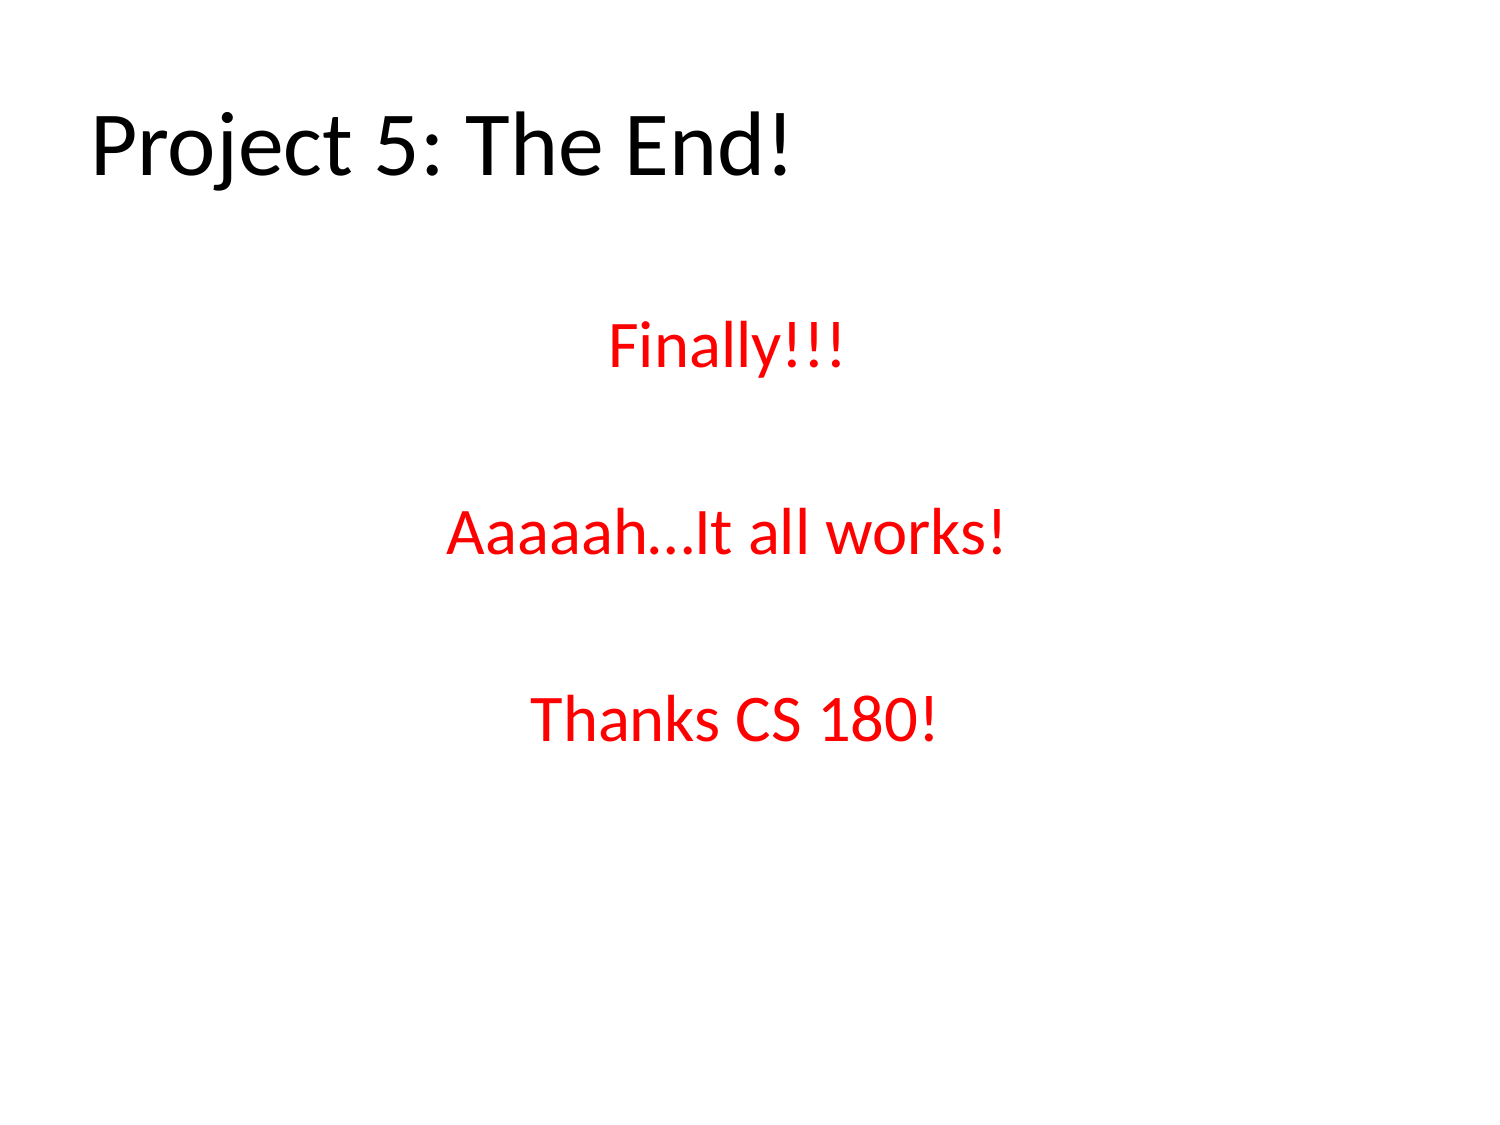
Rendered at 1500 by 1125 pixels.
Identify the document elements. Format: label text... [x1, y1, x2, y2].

text_box Finally!!! Aaaaah…It all works! Thanks CS 180! [74, 293, 1396, 880]
title Project 5: The End! [75, 45, 1425, 233]
